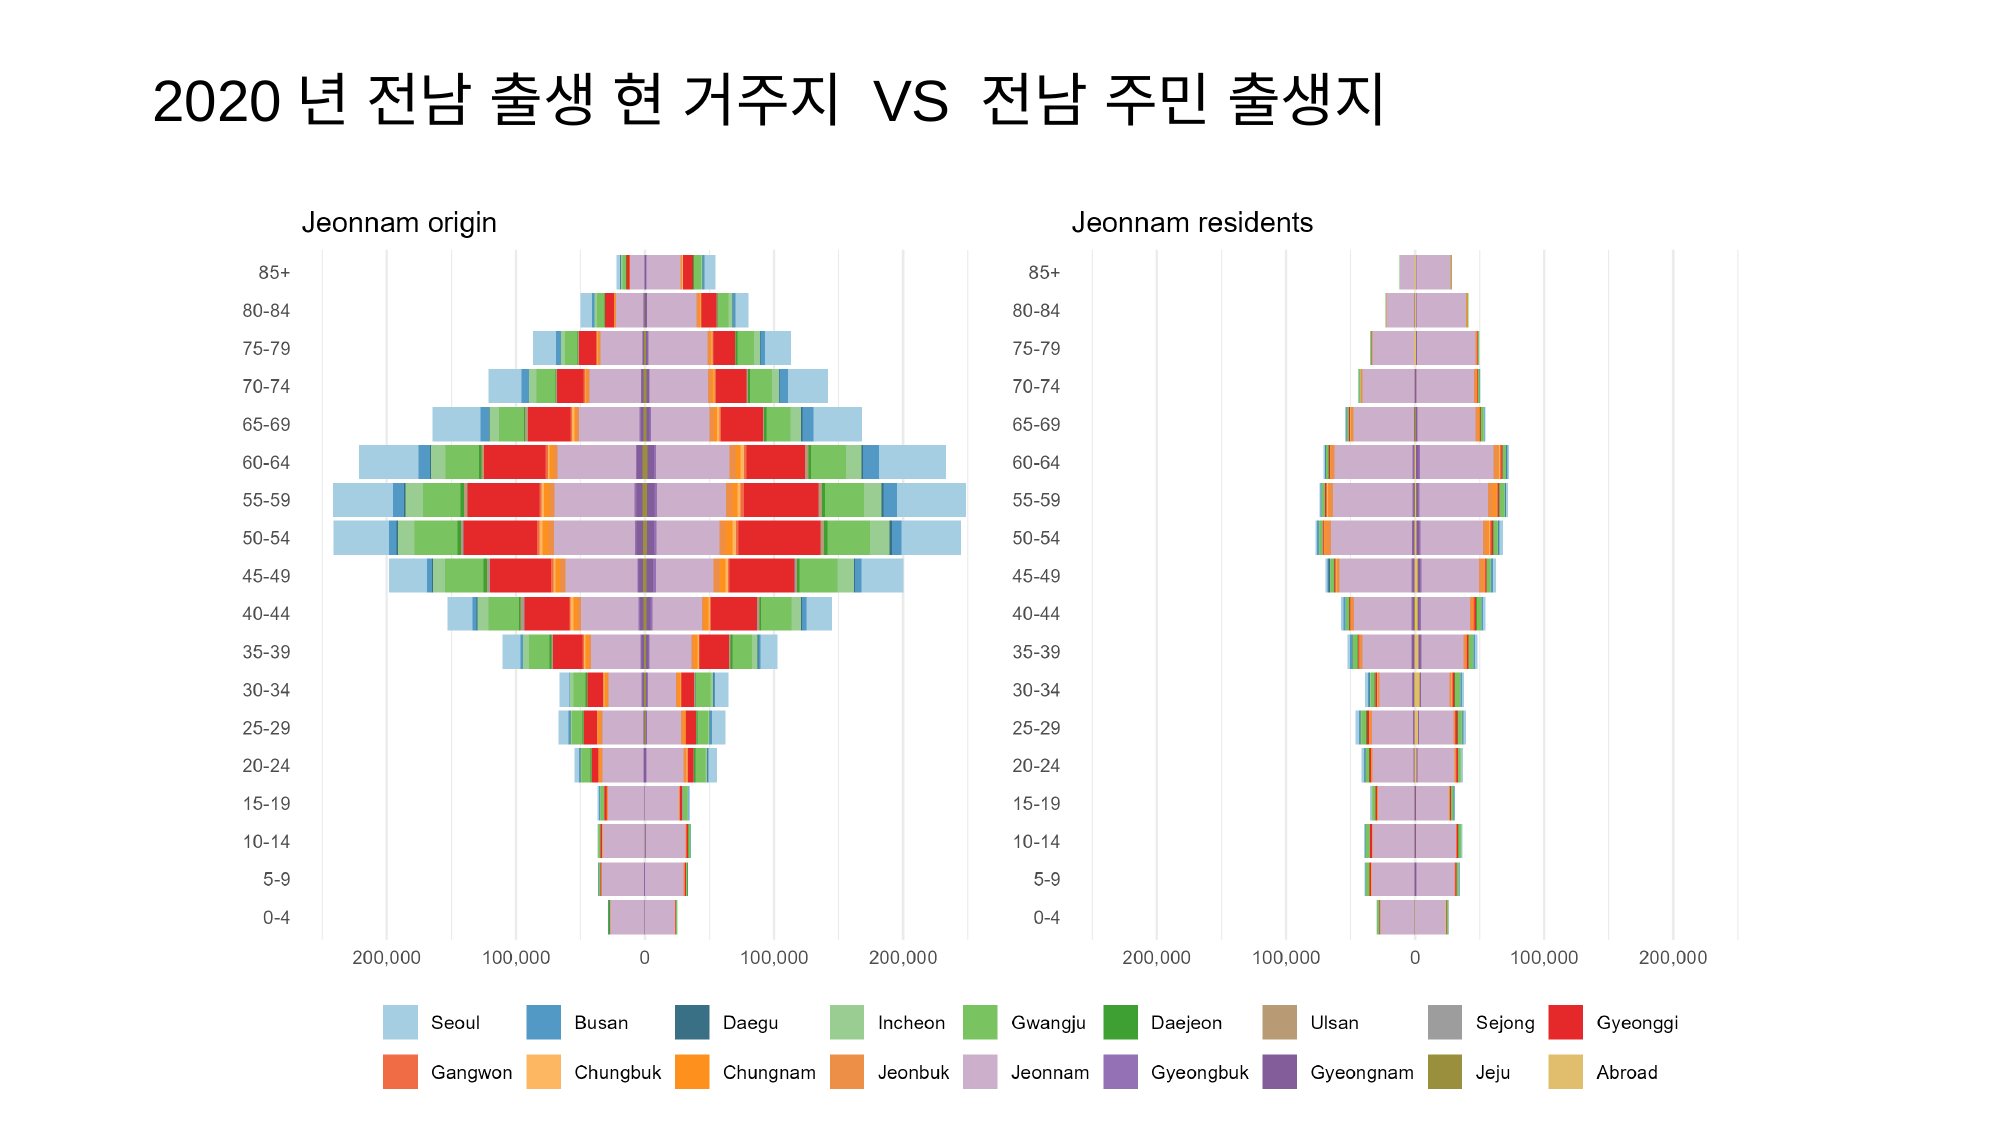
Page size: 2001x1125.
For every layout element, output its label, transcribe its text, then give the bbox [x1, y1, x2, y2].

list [218, 187, 1782, 1125]
title 2020년 전남 출생 현 거주지 VS 전남 주민 출생지 [137, 59, 1863, 278]
